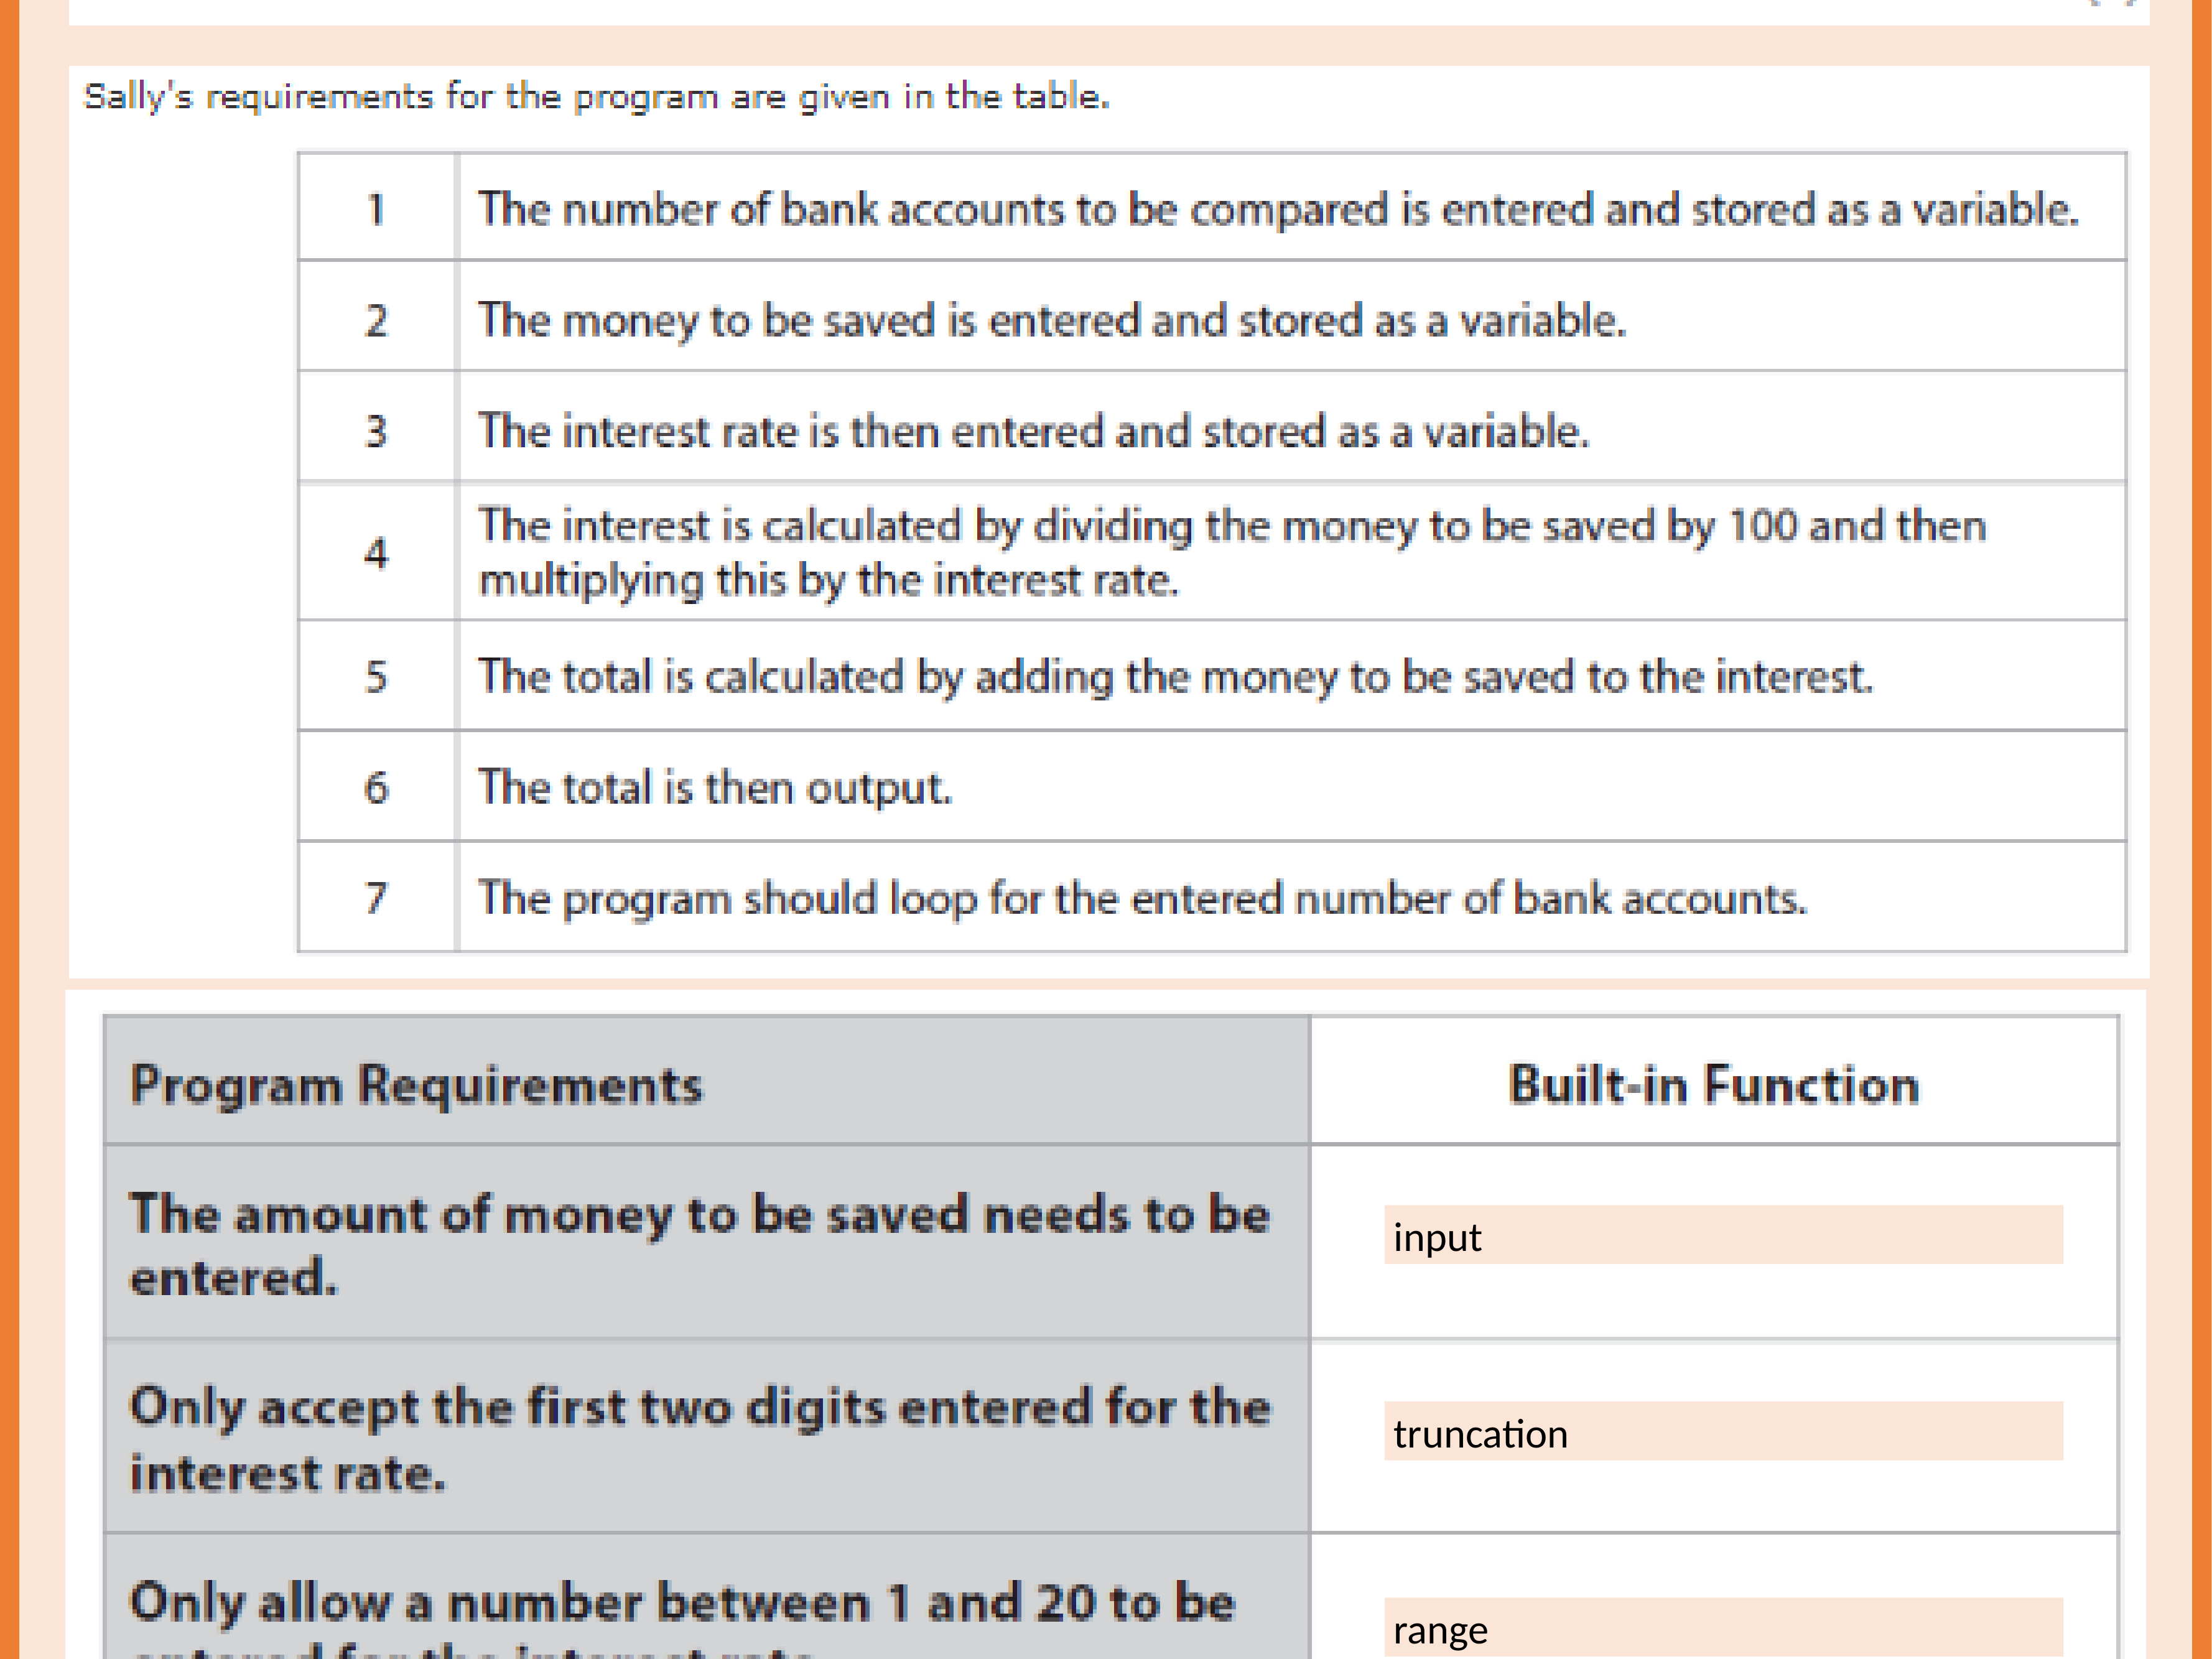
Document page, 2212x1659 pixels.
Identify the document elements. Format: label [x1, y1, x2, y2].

picture [69, 0, 2150, 26]
picture [65, 990, 2146, 1659]
text_box [0, 0, 2212, 1659]
picture [69, 66, 2150, 978]
